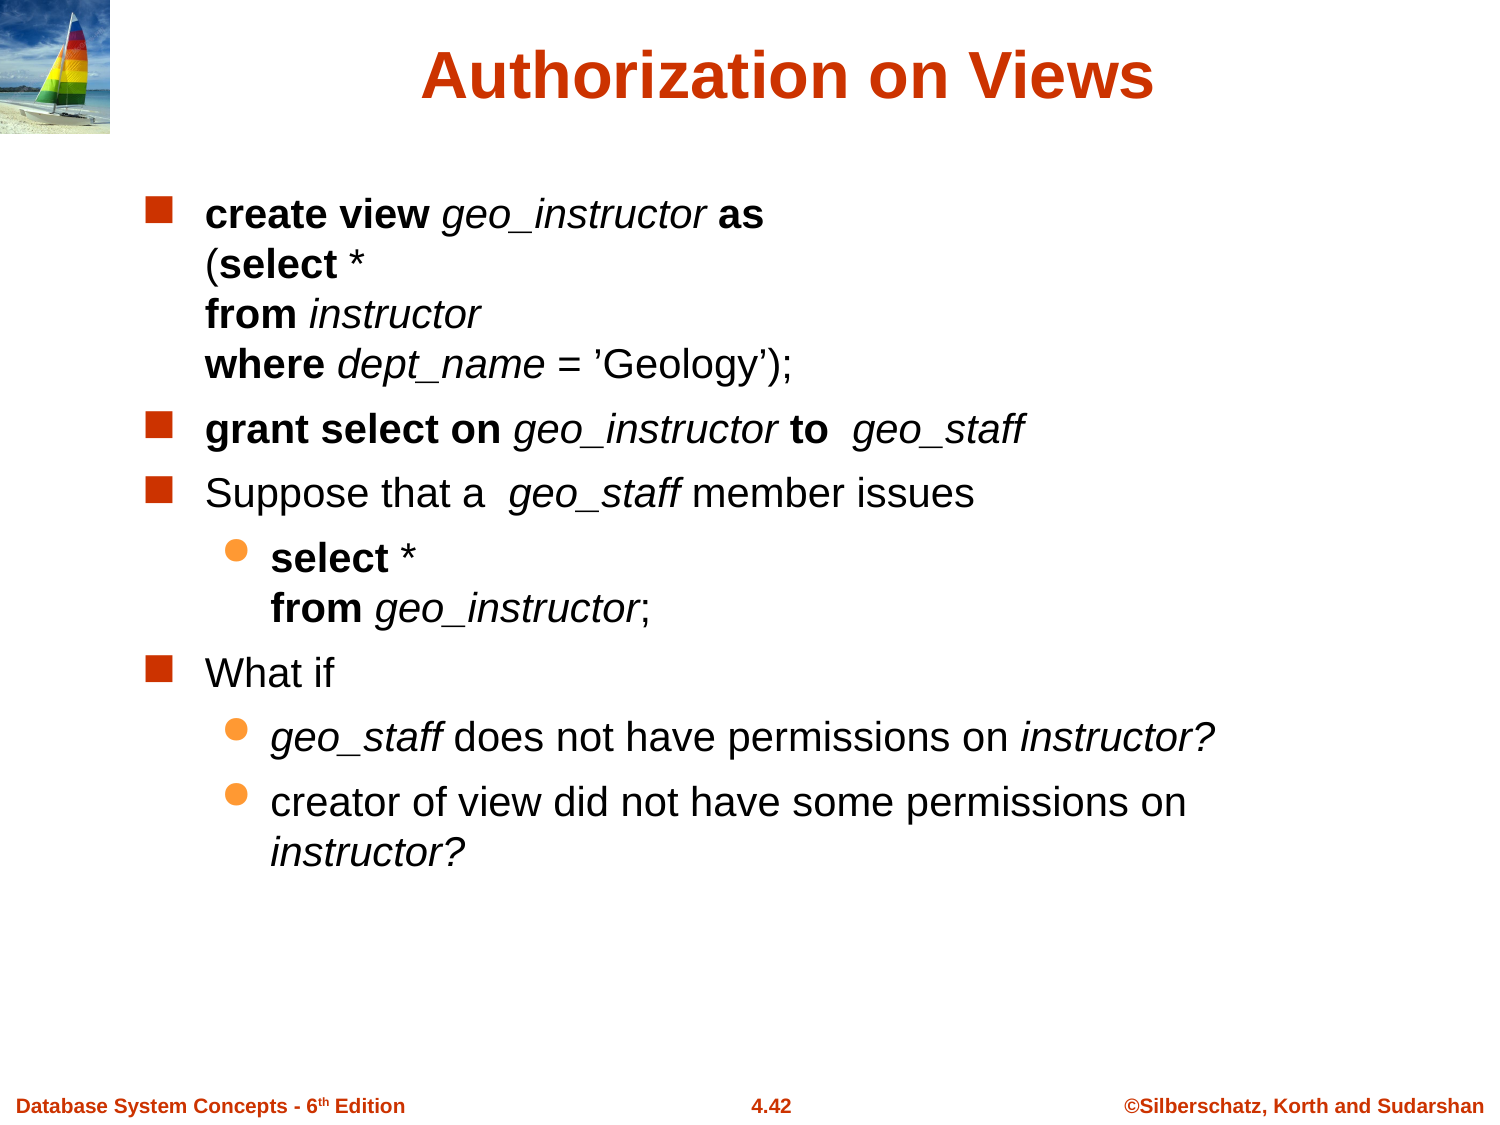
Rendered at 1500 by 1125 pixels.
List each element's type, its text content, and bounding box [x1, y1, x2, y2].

title Authorization on Views [125, 18, 1452, 120]
picture [0, 0, 110, 134]
list create view geo_instructor as (select * from instructor where dept_name = ’Geology’); grant select on geo_instructor to geo_staff Suppose that a geo_staff member issues select * from geo_instructor; What if geo_staff does not have permissions on instructor? creator of view did not have some permissions on instructor? [133, 179, 1391, 985]
